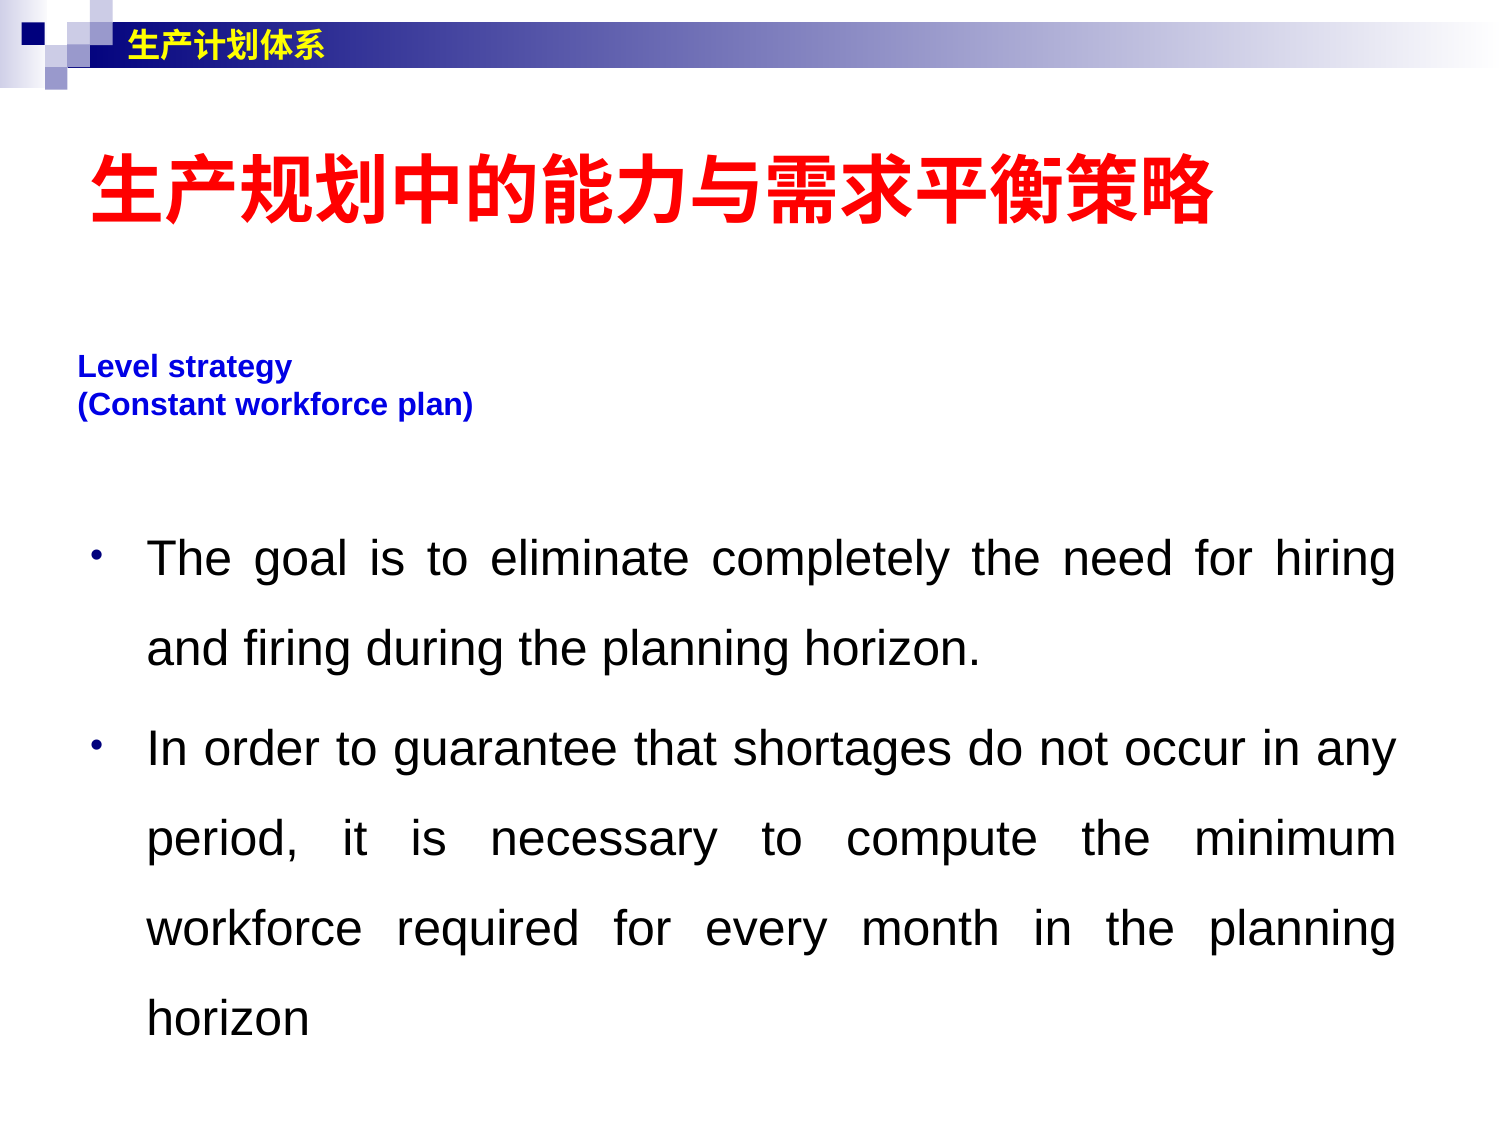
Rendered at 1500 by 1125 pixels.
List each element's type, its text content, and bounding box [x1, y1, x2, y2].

text_box 生产计划体系 [112, 0, 1438, 88]
title Level strategy (Constant workforce plan) [62, 337, 1438, 430]
text_box 生产规划中的能力与需求平衡策略 [74, 74, 1425, 300]
list The goal is to eliminate completely the need for hiring and firing during the planning horizon. In order to guarantee that shortages do not occur in any period, it is necessary to compute the minimum workforce required for every month in the planning horizon [75, 487, 1413, 1088]
